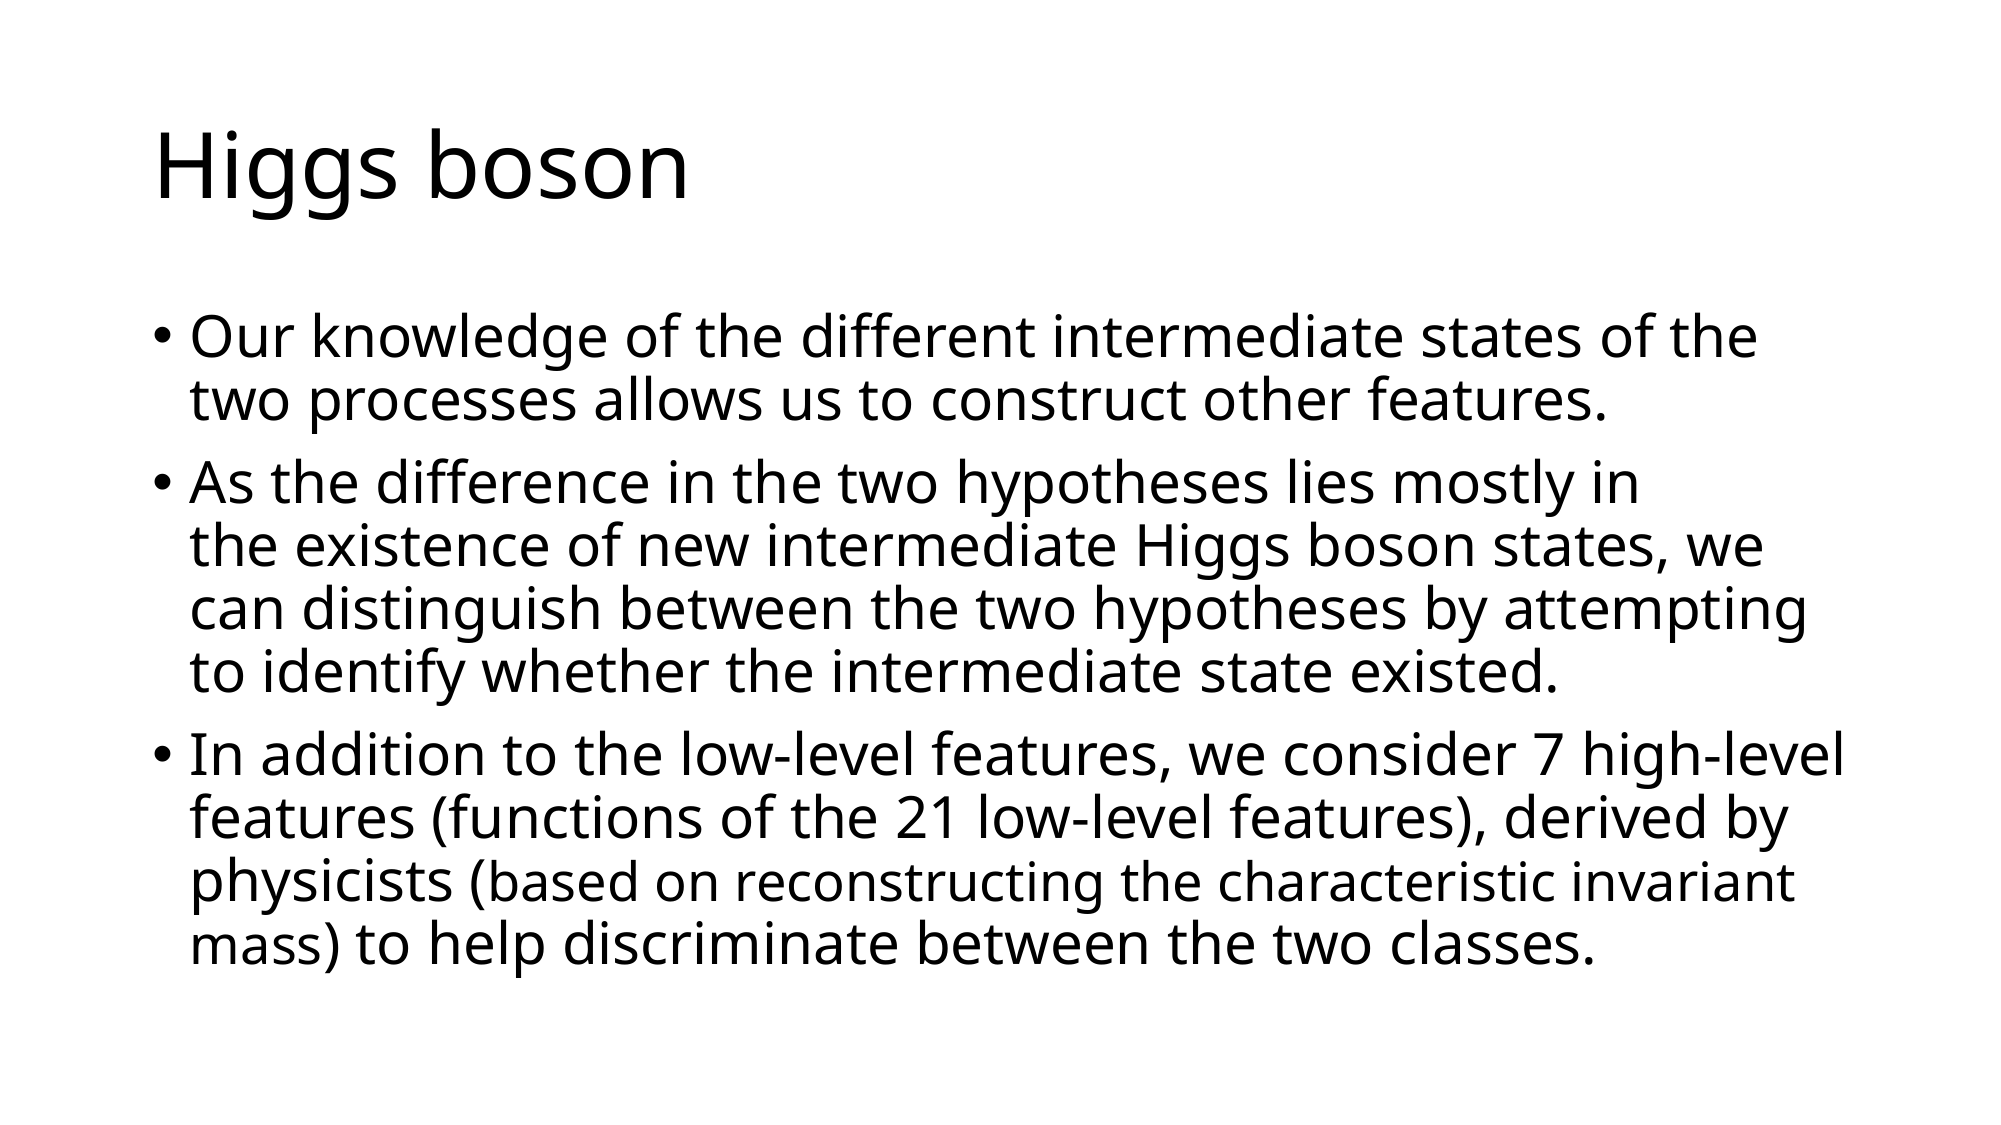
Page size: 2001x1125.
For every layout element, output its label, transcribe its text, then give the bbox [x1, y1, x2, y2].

title Higgs boson [137, 59, 1863, 278]
list Our knowledge of the different intermediate states of the two processes allows us to construct other features. As the difference in the two hypotheses lies mostly in the existence of new intermediate Higgs boson states, we can distinguish between the two hypotheses by attempting to identify whether the intermediate state existed. In addition to the low-level features, we consider 7 high-level features (functions of the 21 low-level features), derived by physicists (based on reconstructing the characteristic invariant mass) to help discriminate between the two classes. [137, 299, 1863, 1014]
